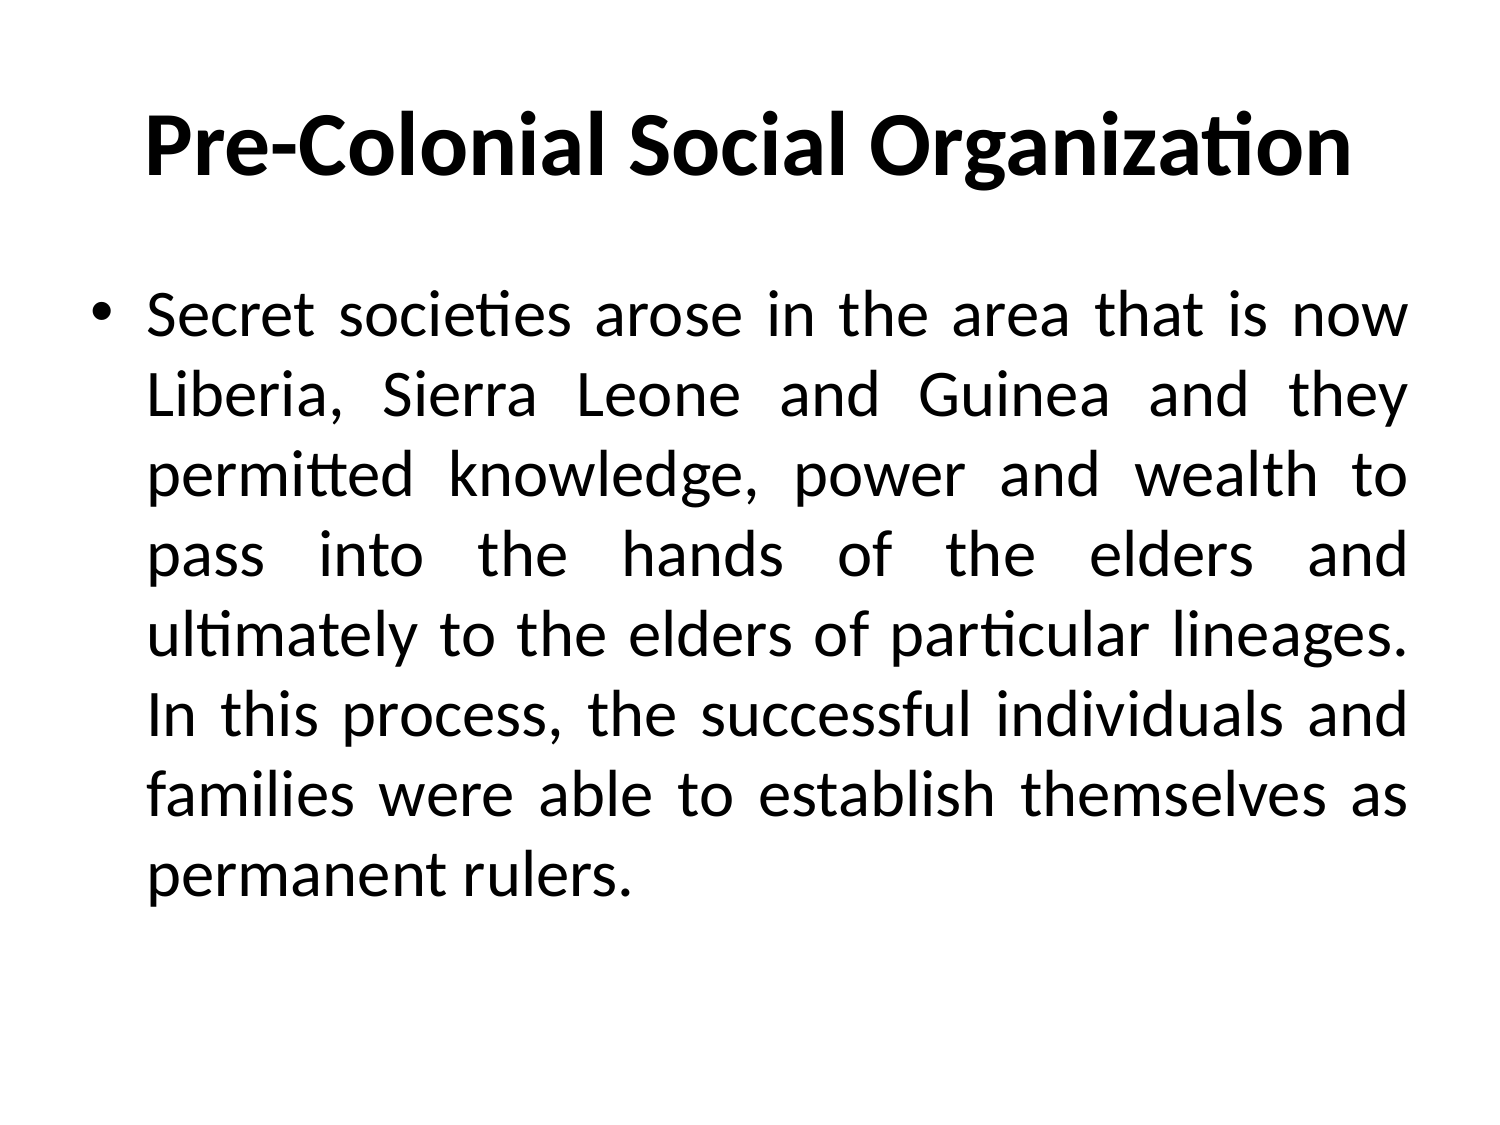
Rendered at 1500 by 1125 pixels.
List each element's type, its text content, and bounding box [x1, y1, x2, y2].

title Pre-Colonial Social Organization [75, 45, 1425, 233]
list Secret societies arose in the area that is now Liberia, Sierra Leone and Guinea and they permitted knowledge, power and wealth to pass into the hands of the elders and ultimately to the elders of particular lineages. In this process, the successful individuals and families were able to establish themselves as permanent rulers. [75, 262, 1425, 1005]
